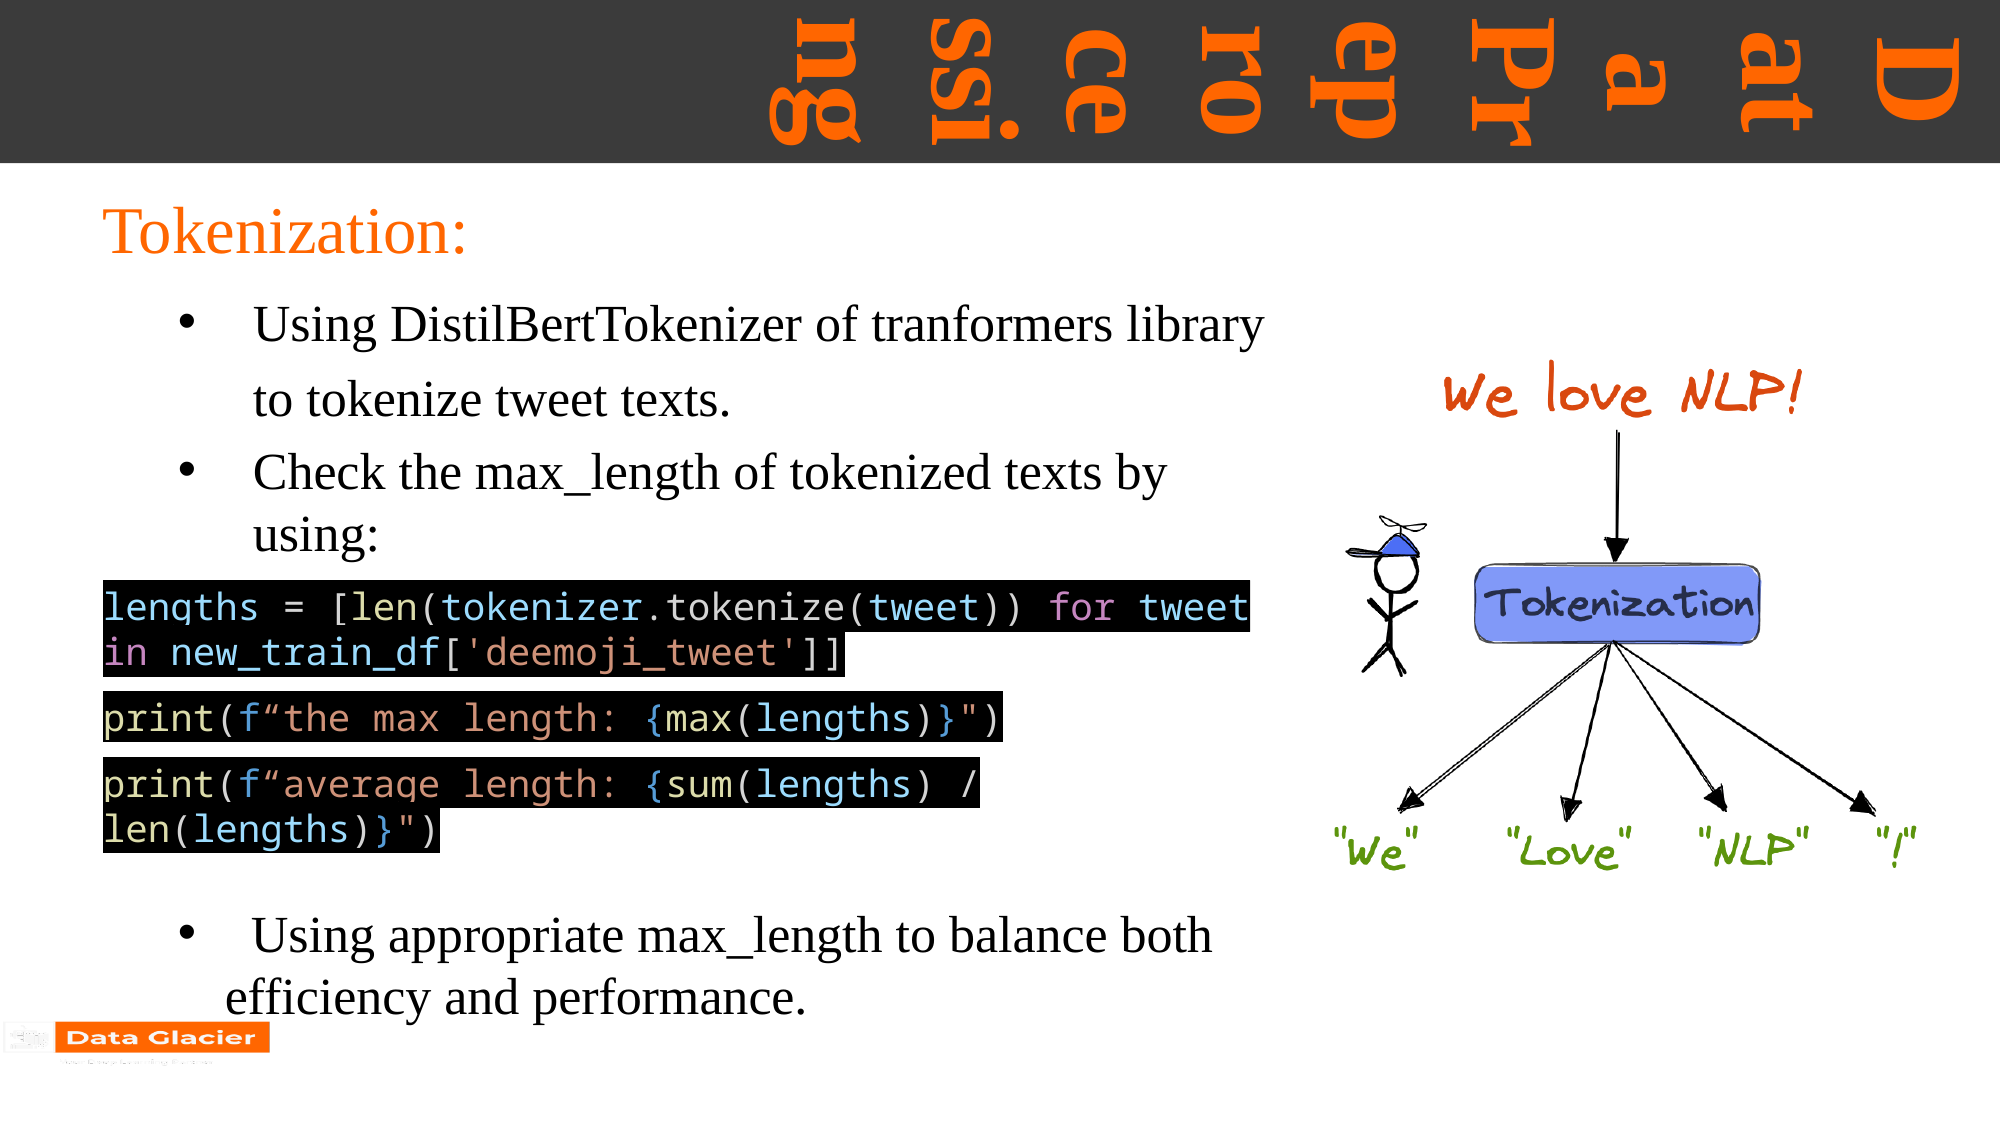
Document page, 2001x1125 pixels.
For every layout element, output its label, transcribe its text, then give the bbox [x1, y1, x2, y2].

picture [1317, 344, 1936, 897]
picture [0, 961, 272, 1125]
subtitle Tokenization: Using DistilBertTokenizer of tranformers library to tokenize tweet texts. Check the max_length of tokenized texts by using: lengths = [len(tokenizer.tokenize(tweet)) for tweet in new_train_df['deemoji_tweet']] print(f“the max length: {max(lengths)}") print(f“average length: {sum(lengths) / len(lengths)}") Using appropriate max_length to balance both efficiency and performance. [87, 163, 1299, 1027]
title Data Preprocessing [0, 0, 2000, 164]
